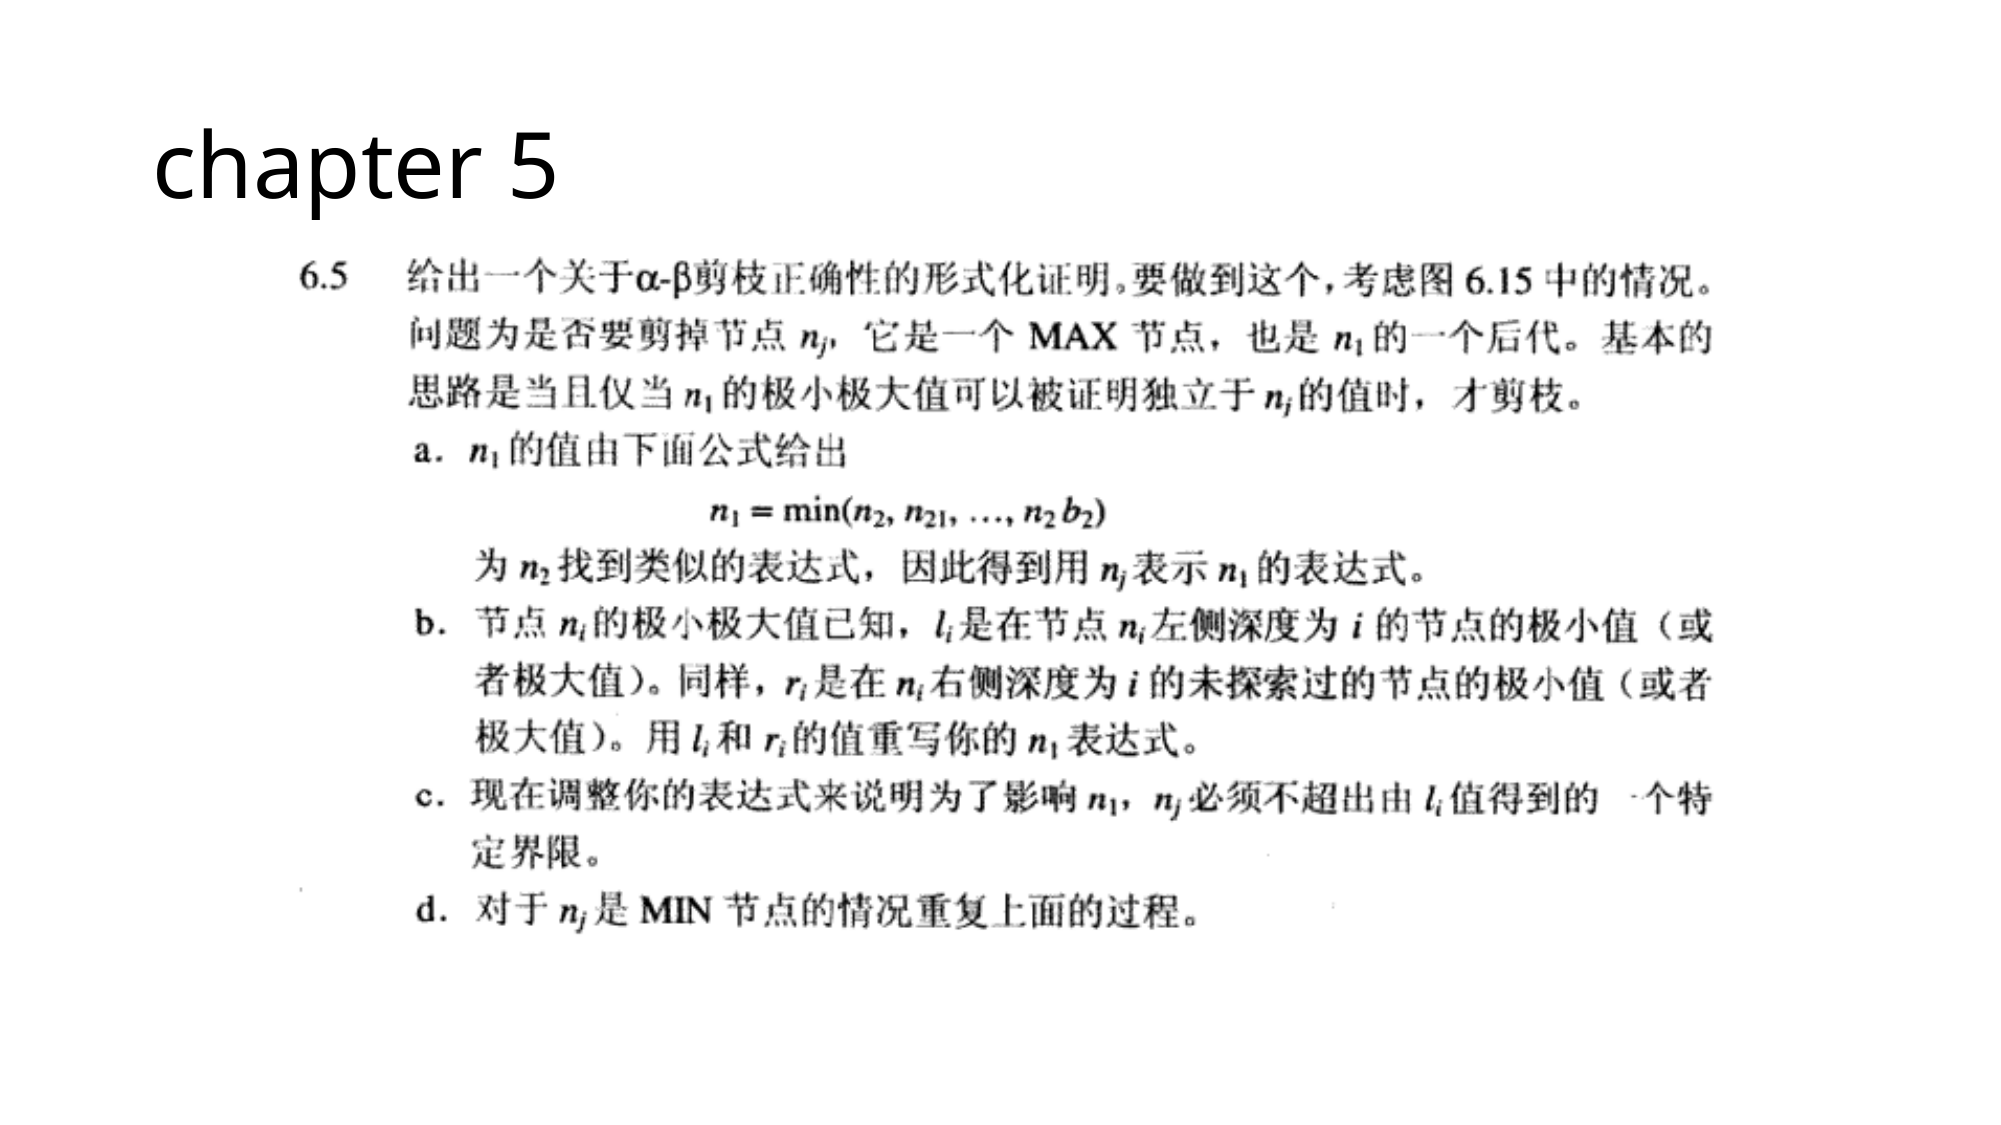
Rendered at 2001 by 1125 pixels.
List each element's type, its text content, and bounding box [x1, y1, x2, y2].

picture [290, 255, 1722, 951]
title chapter 5 [137, 59, 1863, 278]
